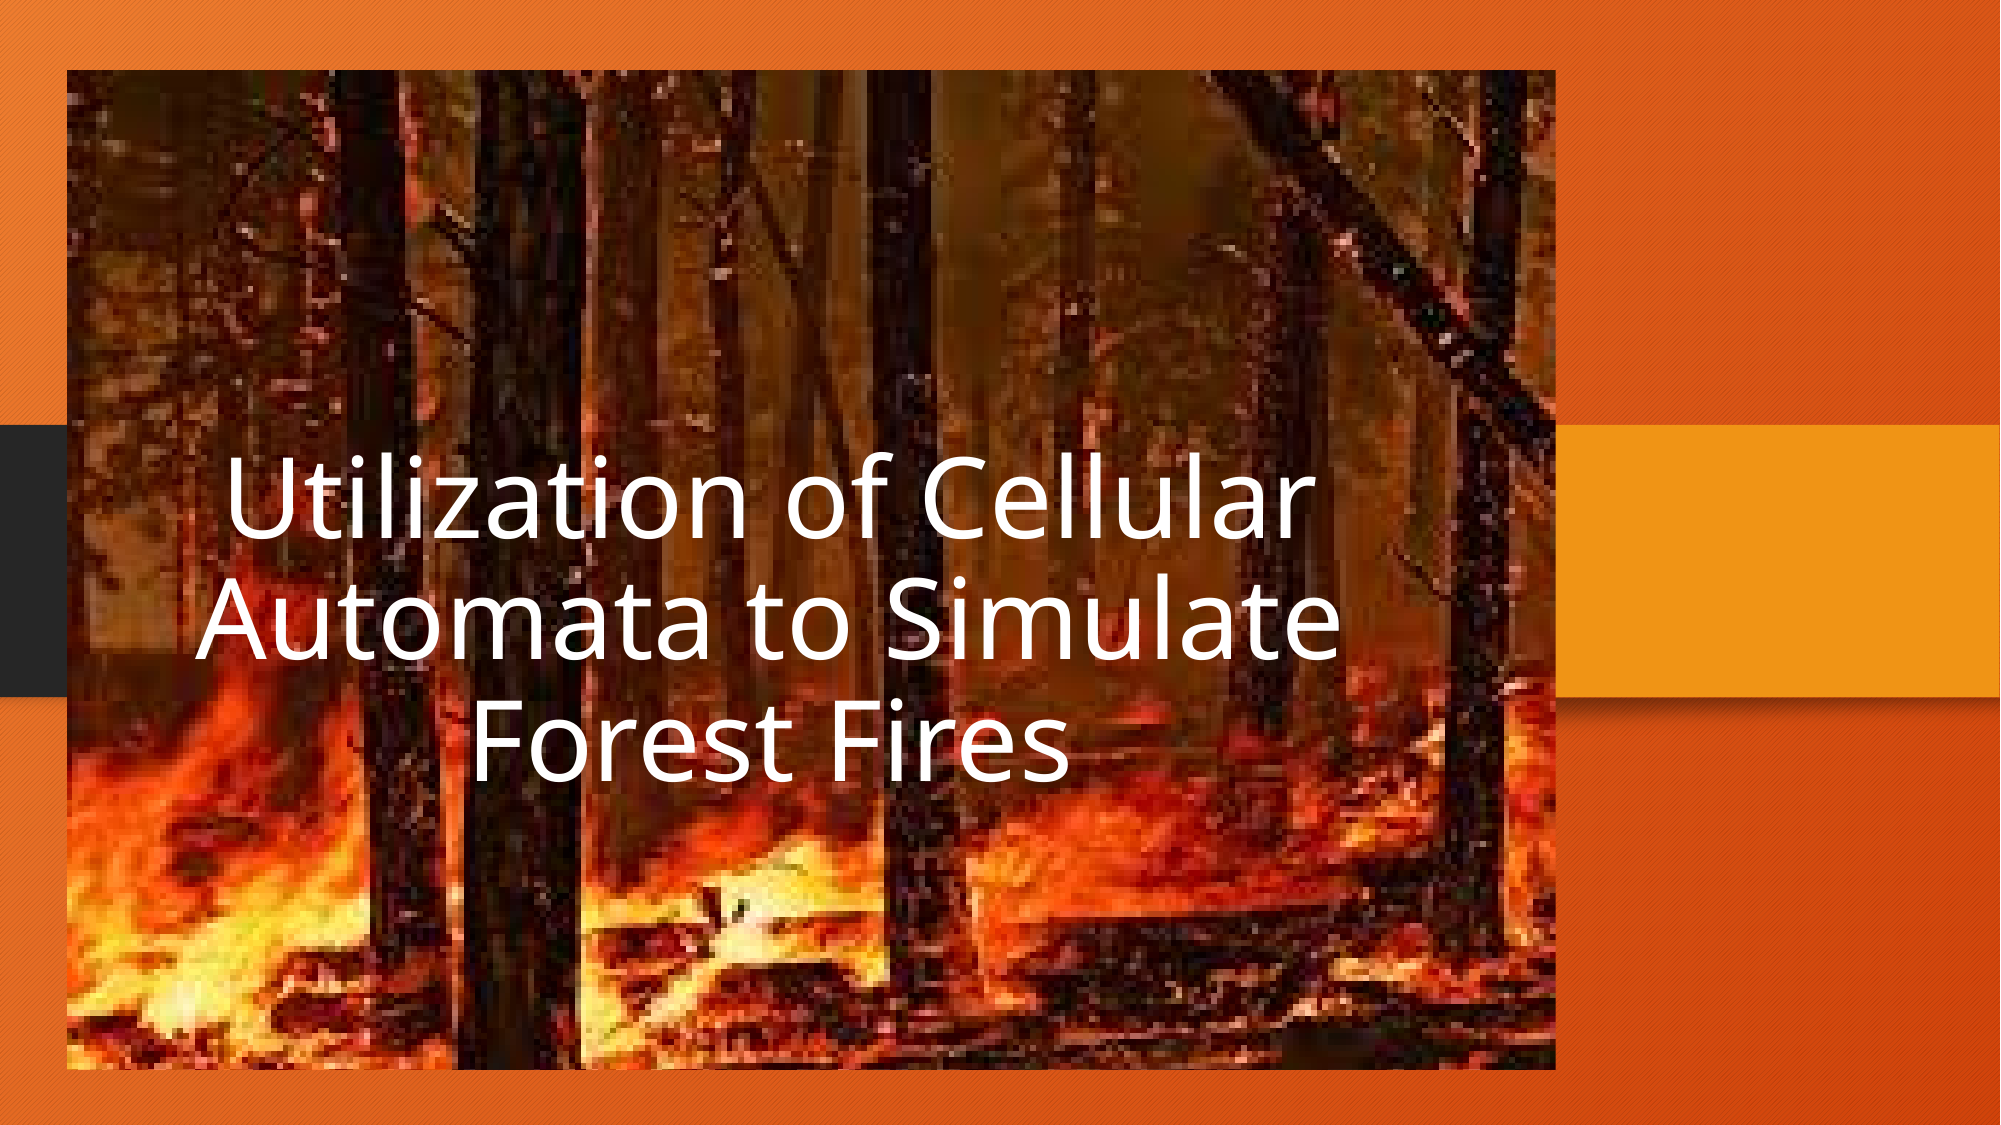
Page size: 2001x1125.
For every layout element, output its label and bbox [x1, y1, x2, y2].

picture [0, 70, 2000, 1070]
